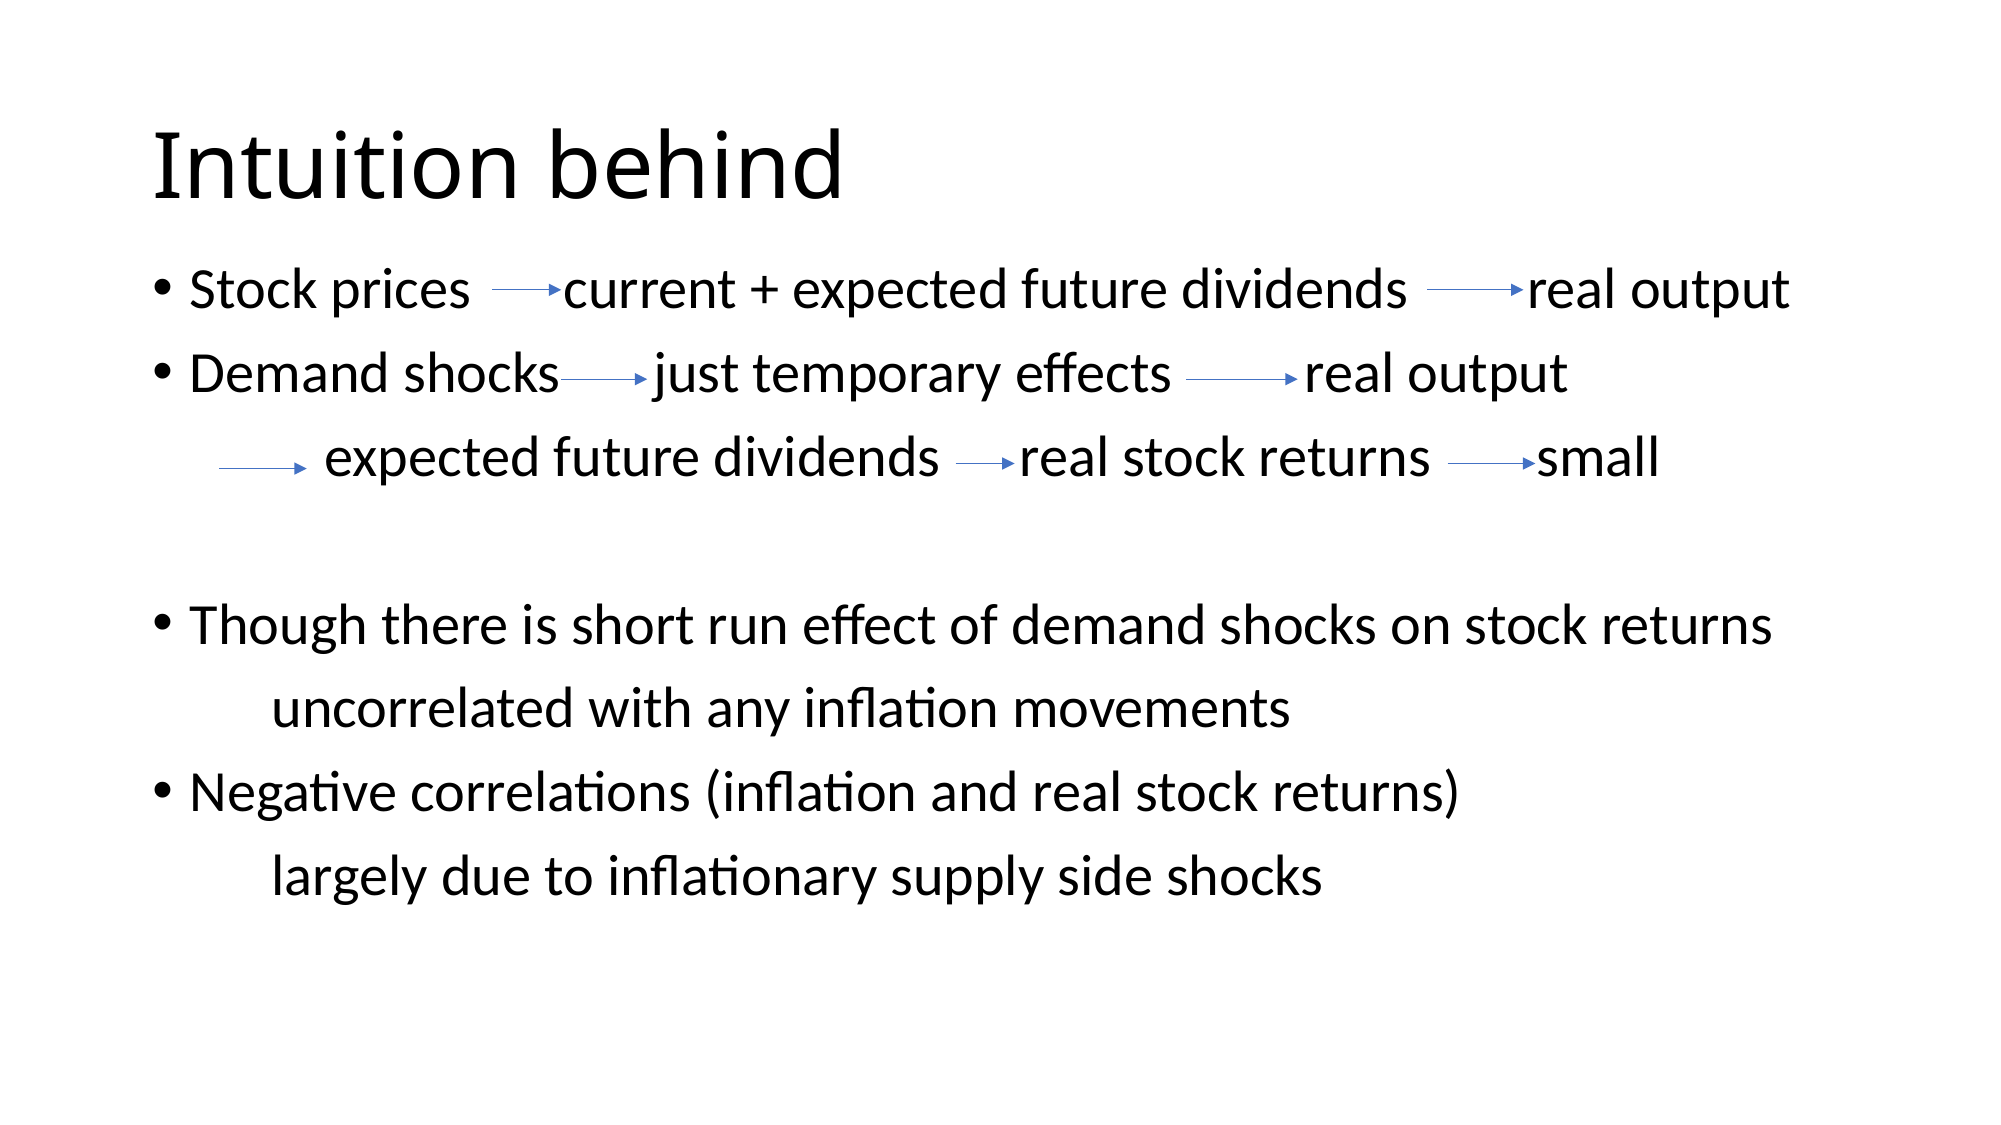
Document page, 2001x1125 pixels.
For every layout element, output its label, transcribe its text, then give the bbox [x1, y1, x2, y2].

list Stock prices current + expected future dividends real output Demand shocks just temporary effects real output expected future dividends real stock returns small Though there is short run effect of demand shocks on stock returns uncorrelated with any inflation movements Negative correlations (inflation and real stock returns) largely due to inflationary supply side shocks [137, 251, 1863, 1014]
title Intuition behind [137, 59, 1863, 251]
